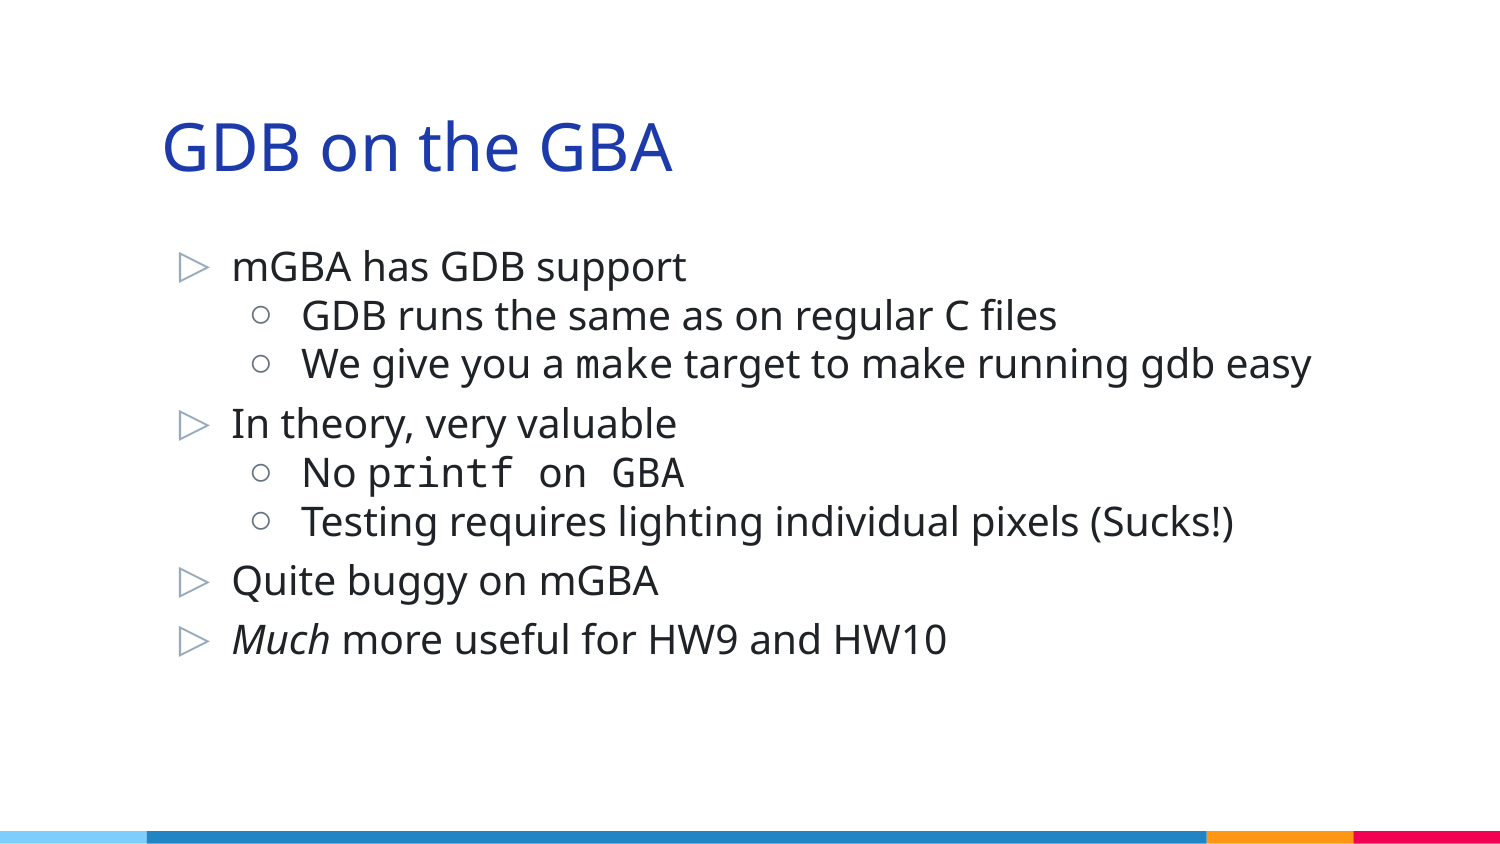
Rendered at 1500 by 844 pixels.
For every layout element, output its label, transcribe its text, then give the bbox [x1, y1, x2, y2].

title GDB on the GBA [146, 58, 1208, 200]
list mGBA has GDB support GDB runs the same as on regular C files We give you a make target to make running gdb easy In theory, very valuable No printf on GBA Testing requires lighting individual pixels (Sucks!) Quite buggy on mGBA Much more useful for HW9 and HW10 [146, 224, 1337, 683]
